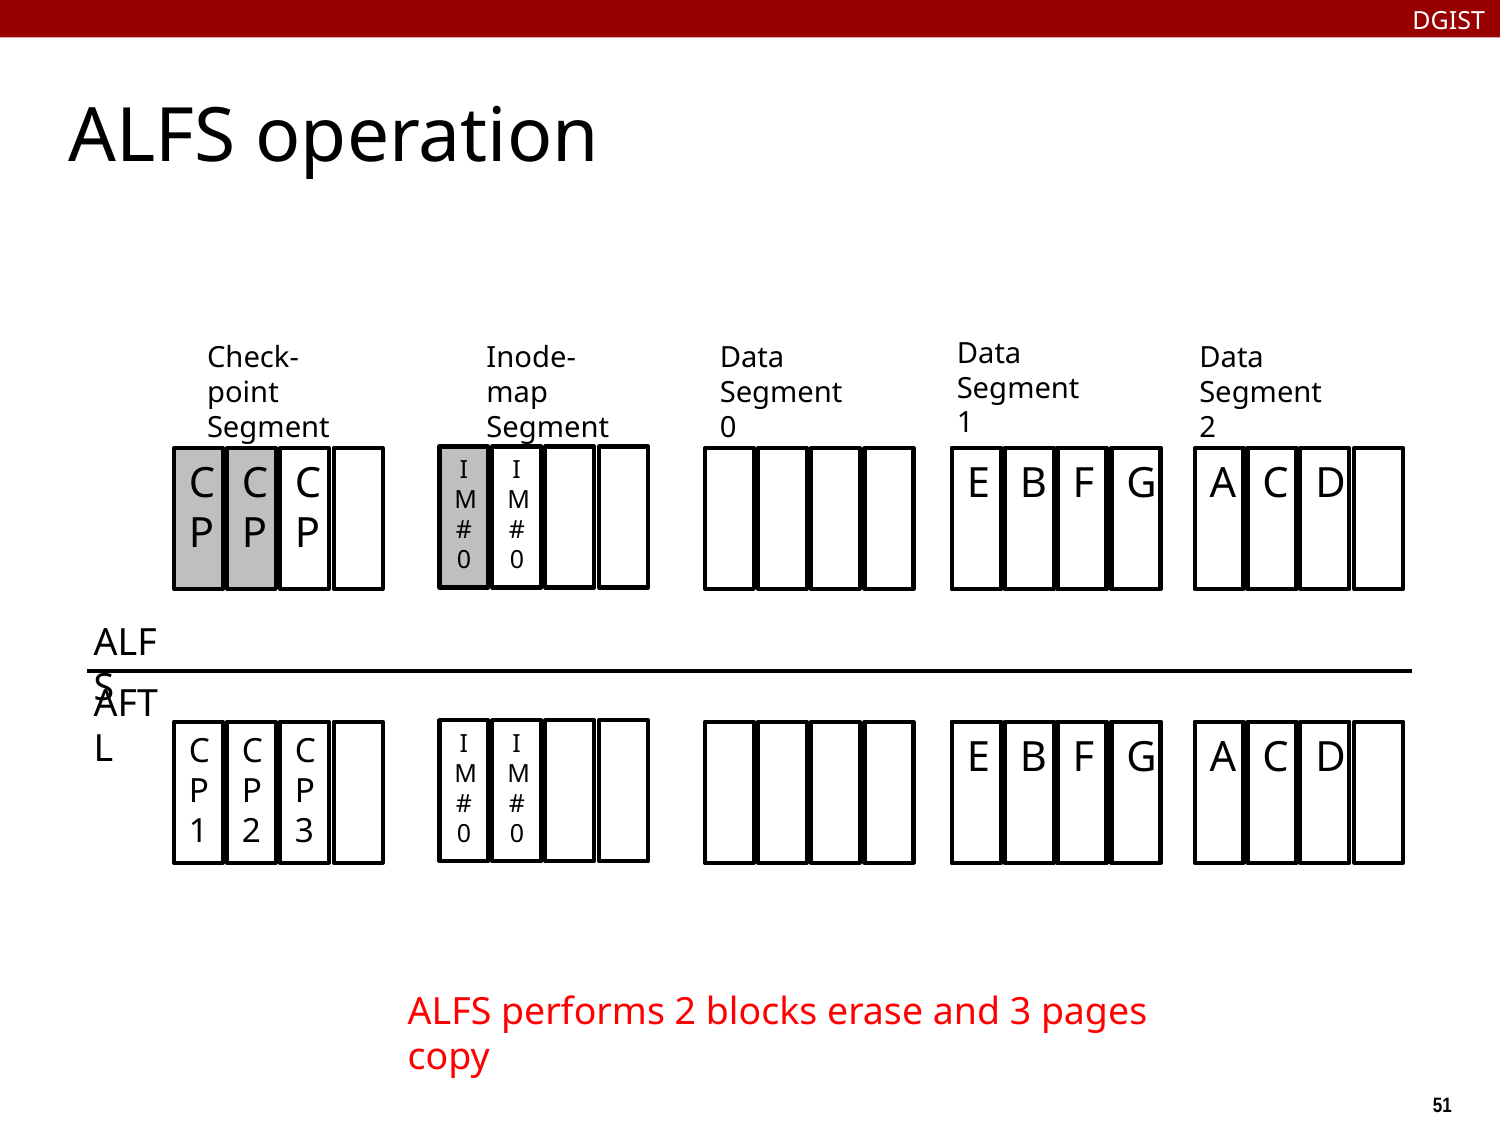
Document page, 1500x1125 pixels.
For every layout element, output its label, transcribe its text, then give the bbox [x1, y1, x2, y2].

text_box IM#0 [439, 720, 489, 862]
text_box CP [226, 447, 276, 589]
text_box CP3 [279, 721, 329, 863]
text_box E [951, 447, 1001, 589]
text_box AFTL [78, 671, 189, 776]
text_box F [1057, 721, 1107, 863]
text_box [545, 446, 595, 588]
text_box [545, 720, 595, 862]
text_box [599, 720, 649, 862]
text_box B [1004, 447, 1054, 589]
text_box [810, 721, 860, 863]
text_box C [1247, 451, 1297, 589]
text_box IM#0 [492, 720, 542, 862]
text_box F [1057, 447, 1107, 589]
text_box G [1111, 447, 1161, 589]
text_box C [1247, 721, 1297, 863]
text_box A [1194, 721, 1244, 863]
text_box [333, 721, 383, 863]
text_box [704, 721, 754, 863]
text_box ALFS performs 2 blocks erase and 3 pages copy [392, 979, 1172, 1085]
text_box DGIST [1412, 4, 1500, 34]
text_box [864, 447, 914, 589]
text_box Inode-map Segment [471, 330, 647, 451]
text_box Data Segment 0 [704, 330, 880, 451]
text_box IM#0 [439, 446, 489, 588]
text_box [864, 721, 914, 863]
text_box [1354, 721, 1404, 863]
text_box Data Segment 2 [1184, 330, 1360, 451]
text_box [810, 451, 860, 589]
text_box IM#0 [492, 446, 542, 588]
text_box CP [173, 447, 223, 589]
text_box [0, 0, 1500, 38]
text_box CP 1 [173, 721, 223, 863]
text_box [599, 446, 649, 588]
text_box A [1194, 451, 1244, 589]
text_box ALFS [78, 610, 189, 671]
text_box CP 2 [226, 721, 276, 863]
text_box D [1300, 721, 1350, 863]
text_box CP [279, 447, 329, 589]
text_box Check-point Segment [192, 330, 368, 451]
text_box D [1300, 451, 1350, 589]
text_box B [1004, 721, 1054, 863]
title ALFS operation [62, 41, 1438, 222]
text_box Data Segment 1 [942, 326, 1118, 447]
text_box G [1111, 721, 1161, 863]
text_box [757, 721, 807, 863]
text_box [1354, 447, 1404, 589]
text_box [757, 451, 807, 589]
list [62, 229, 1438, 568]
text_box [333, 447, 383, 589]
text_box [704, 451, 754, 589]
text_box E [951, 721, 1001, 863]
